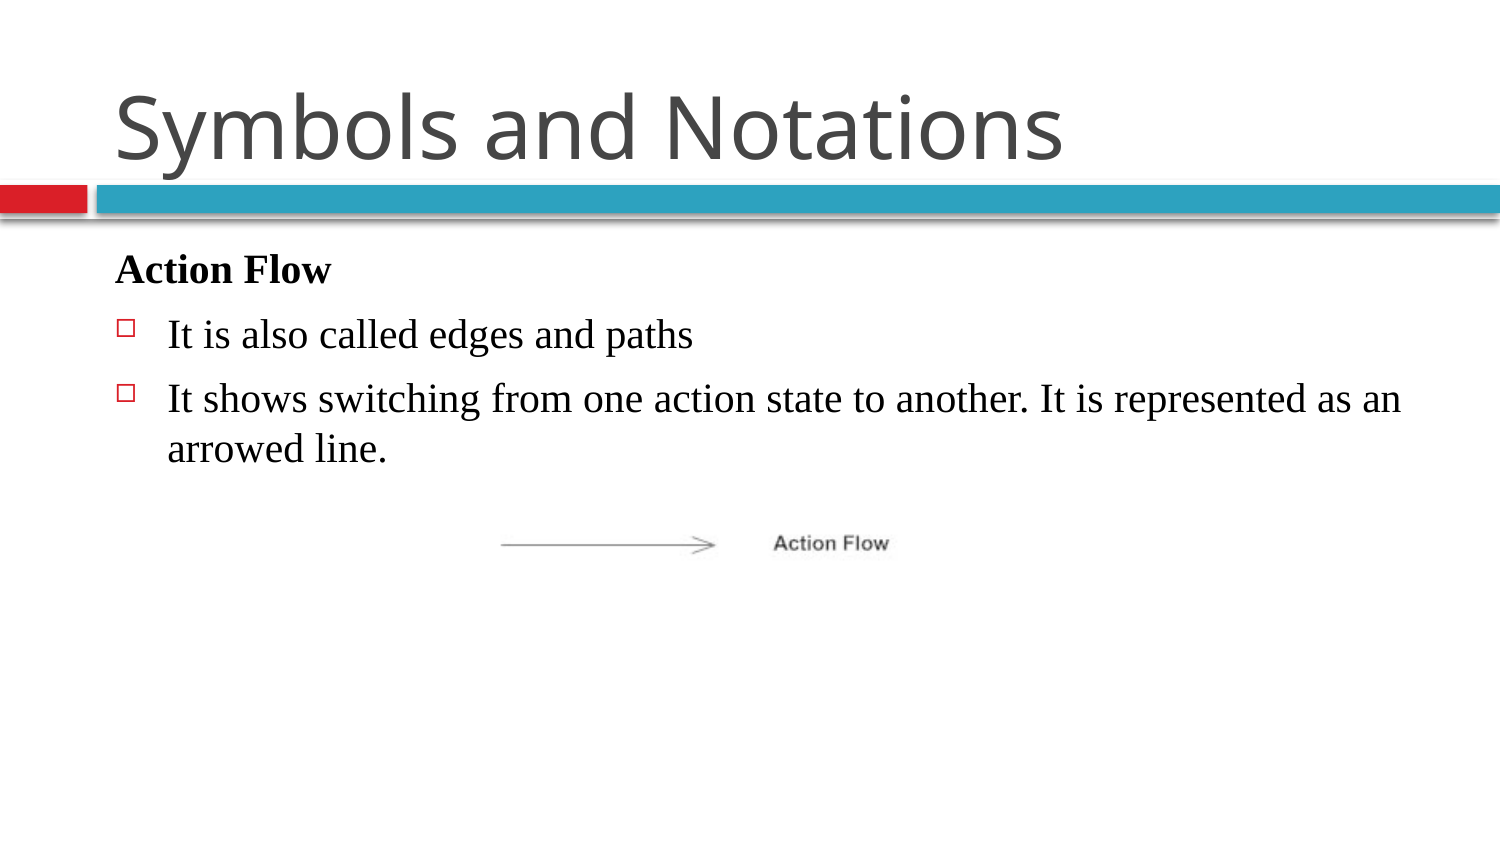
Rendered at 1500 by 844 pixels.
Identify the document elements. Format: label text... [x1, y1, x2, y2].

title Symbols and Notations [99, 19, 1438, 185]
list Action Flow It is also called edges and paths It shows switching from one action state to another. It is represented as an arrowed line. [99, 234, 1438, 771]
picture [449, 508, 1169, 585]
